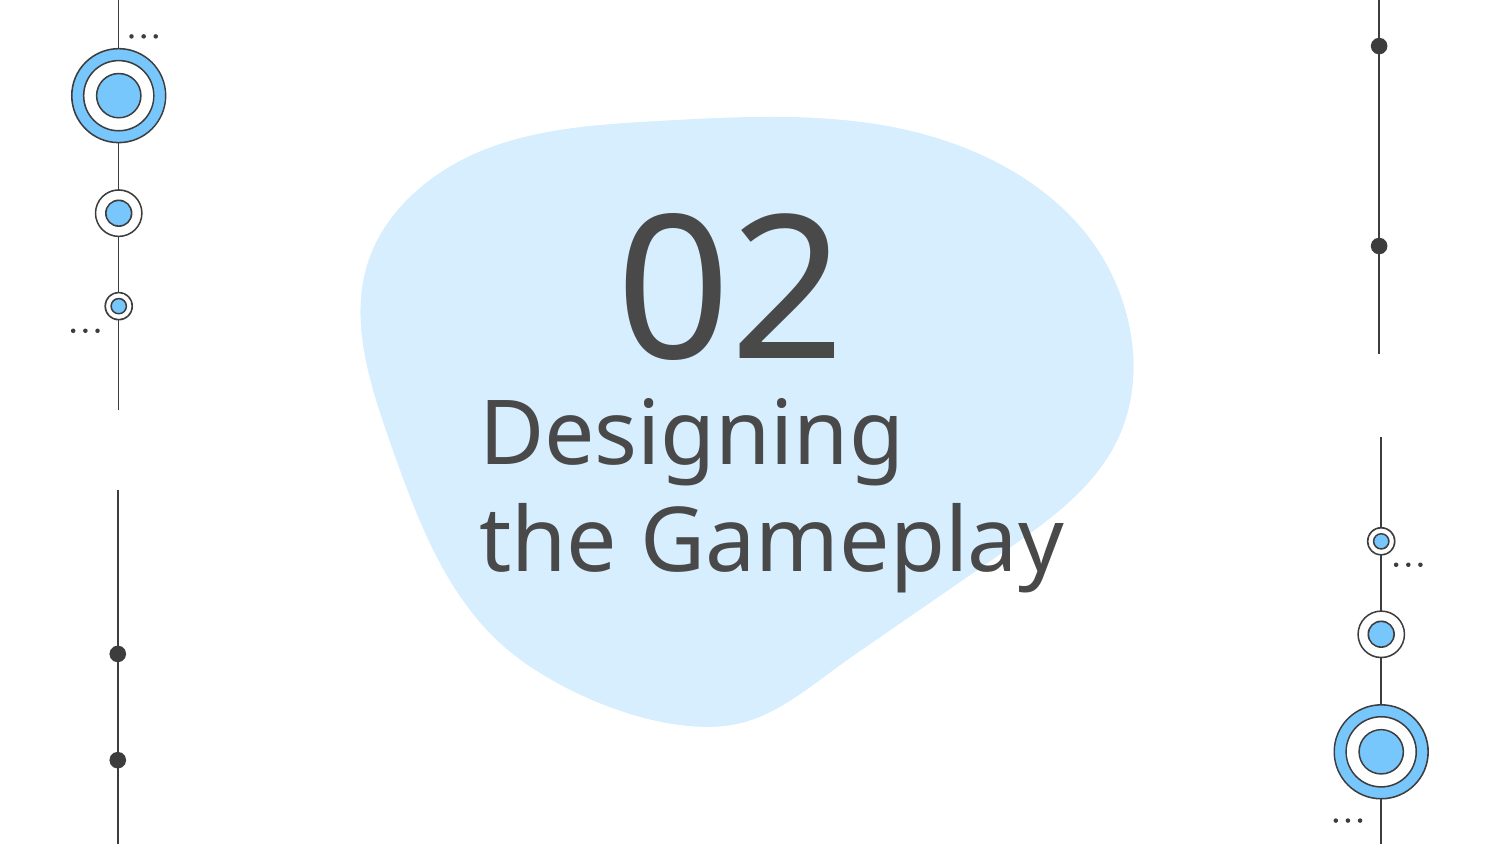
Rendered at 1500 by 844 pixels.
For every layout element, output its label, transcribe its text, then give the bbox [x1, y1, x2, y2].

title Designing the Gameplay [464, 416, 1500, 549]
title 02 [487, 190, 975, 366]
